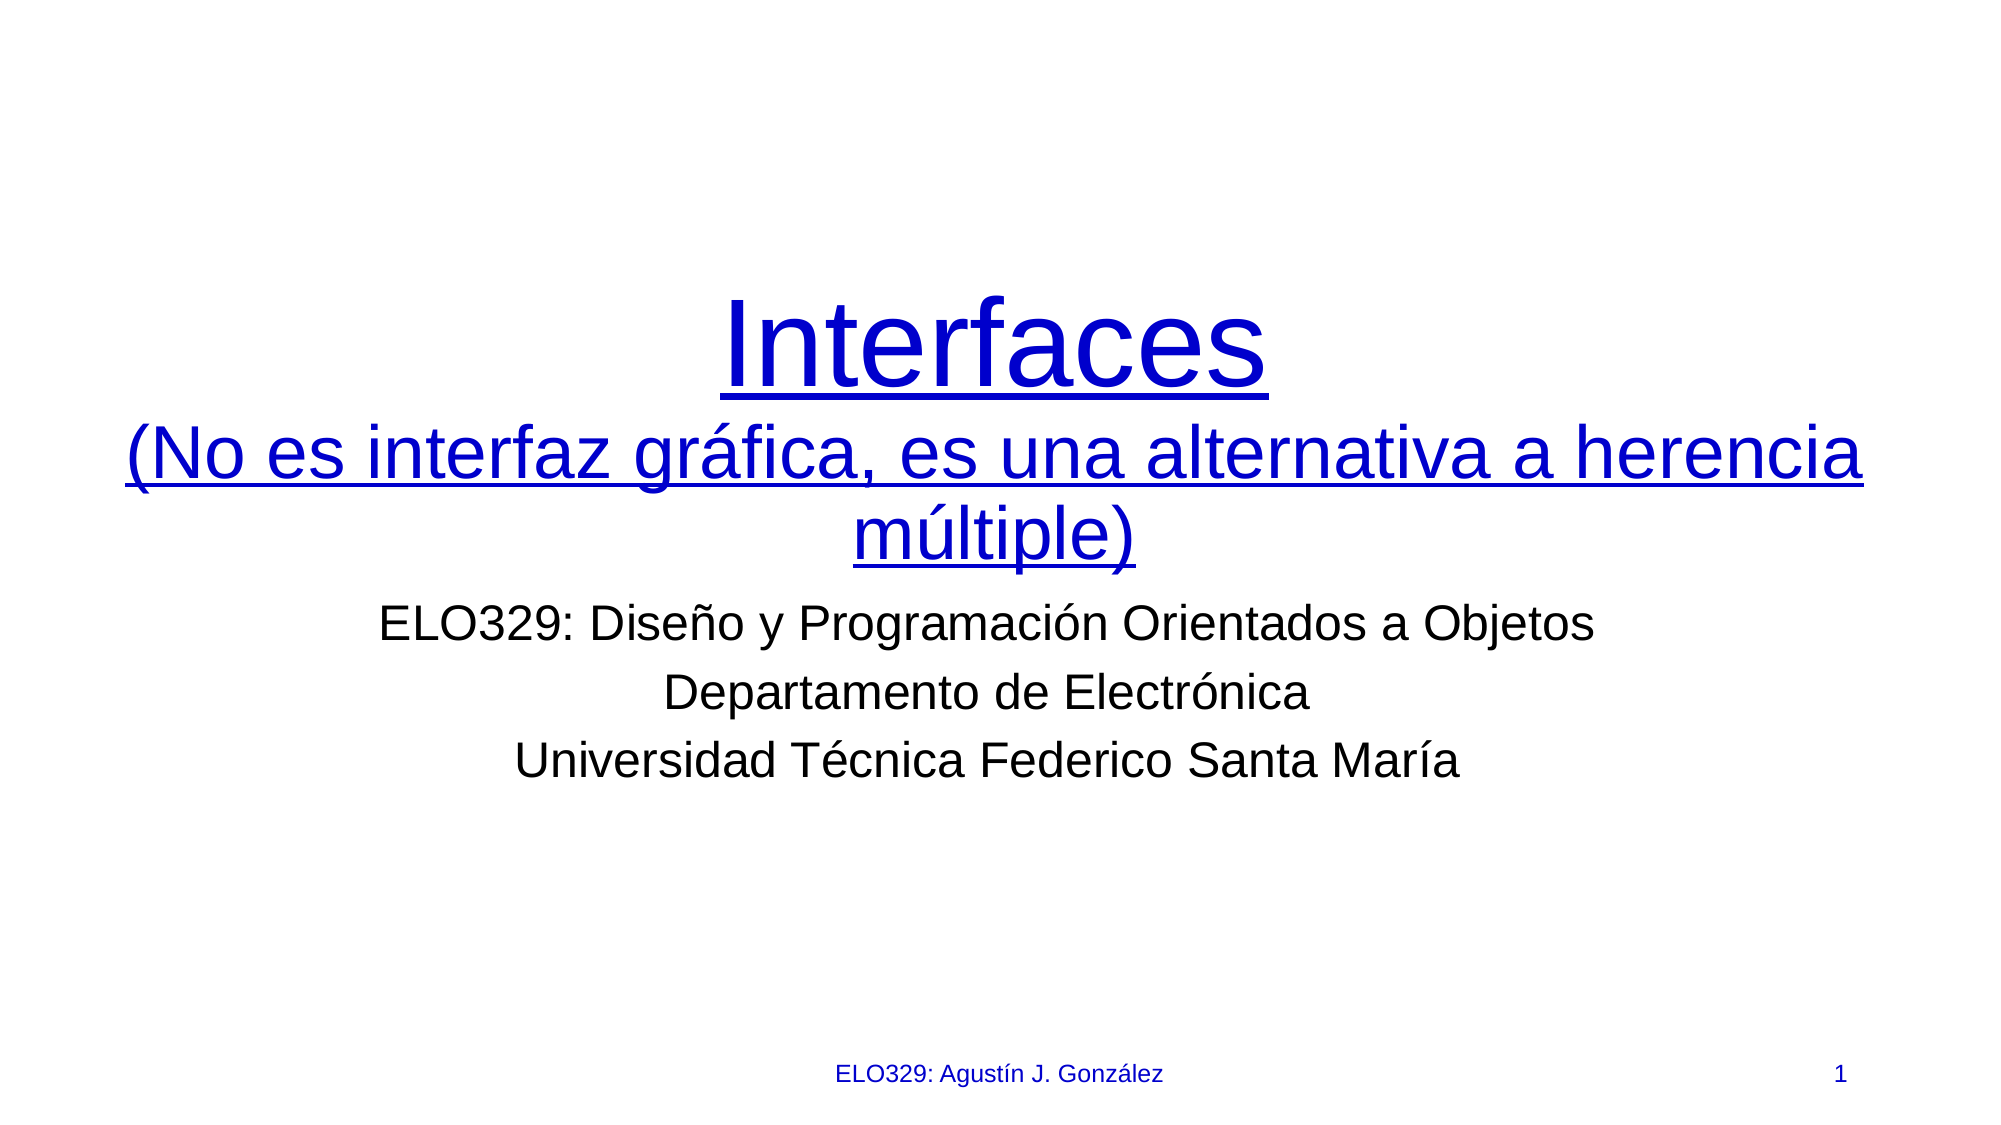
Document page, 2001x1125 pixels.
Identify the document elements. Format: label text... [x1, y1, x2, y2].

footer ELO329: Agustín J. González [662, 1042, 1338, 1103]
title Interfaces (No es interfaz gráfica, es una alternativa a herencia múltiple) [112, 60, 1877, 576]
slide_number 1 [1412, 1042, 1863, 1103]
subtitle ELO329: Diseño y Programación Orientados a Objetos Departamento de Electrónica Universidad Técnica Federico Santa María [112, 590, 1863, 863]
